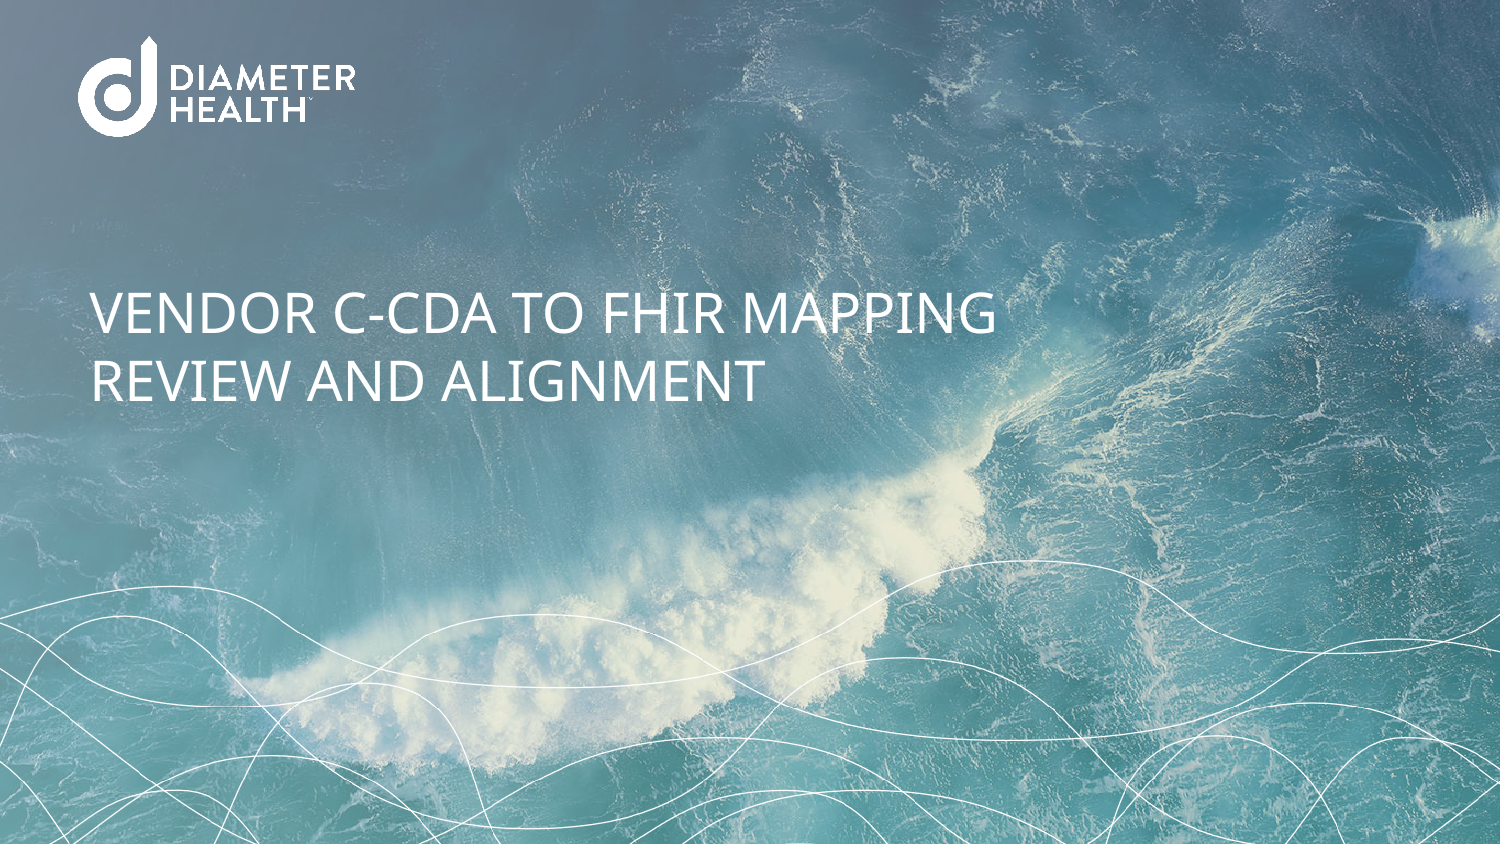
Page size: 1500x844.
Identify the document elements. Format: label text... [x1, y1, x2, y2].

list Vendor C-CDA to FHIR mapping review and alignment [78, 280, 1016, 410]
picture [0, 560, 1500, 844]
picture [78, 36, 355, 137]
